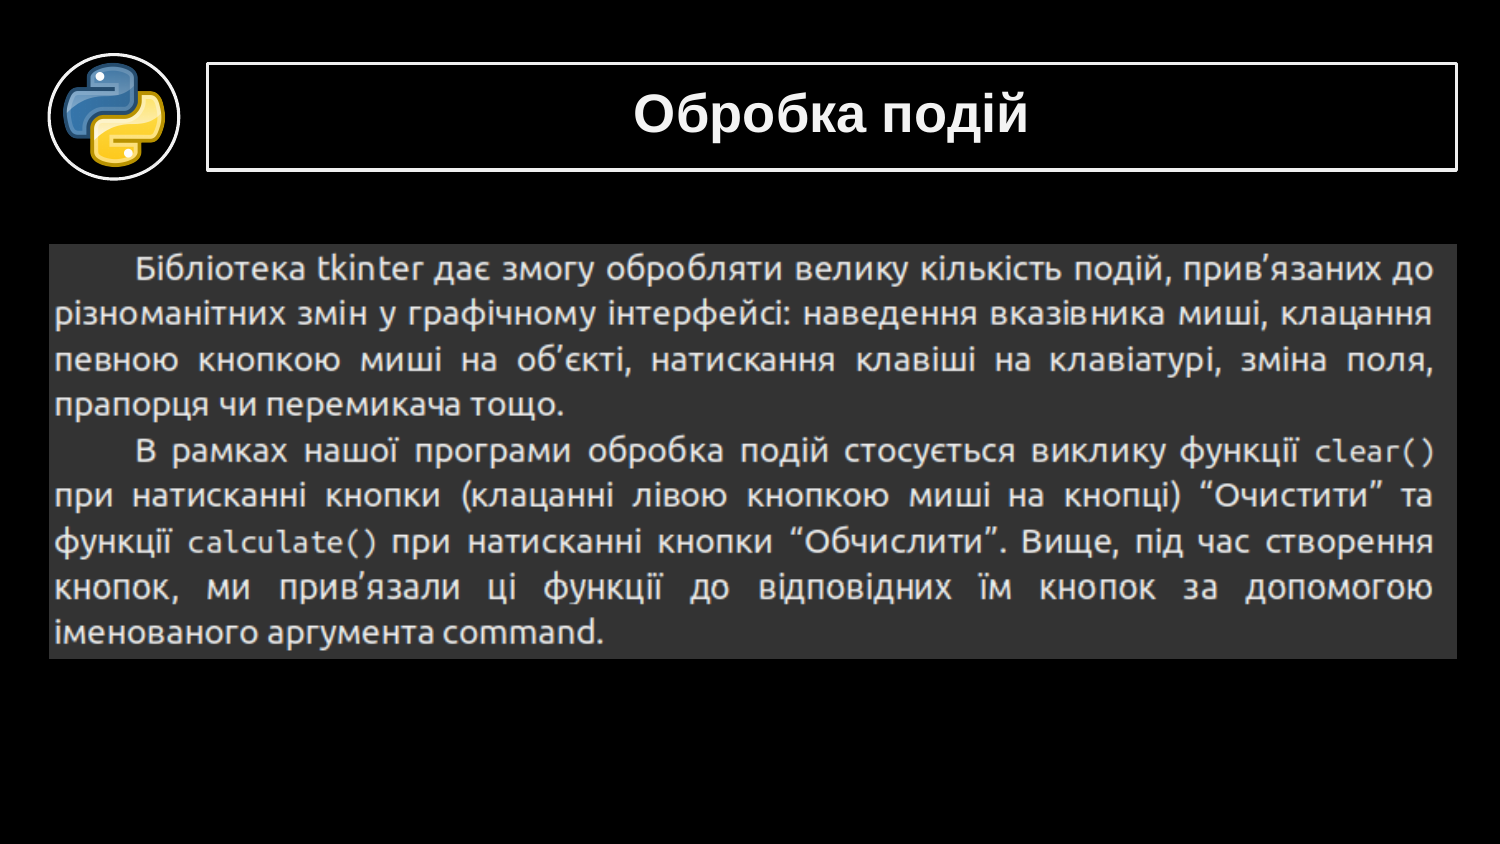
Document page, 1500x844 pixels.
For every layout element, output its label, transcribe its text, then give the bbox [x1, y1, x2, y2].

text_box [92, 54, 136, 58]
picture [48, 244, 1457, 660]
text_box Обробка подій [207, 63, 1457, 171]
picture [56, 60, 172, 177]
